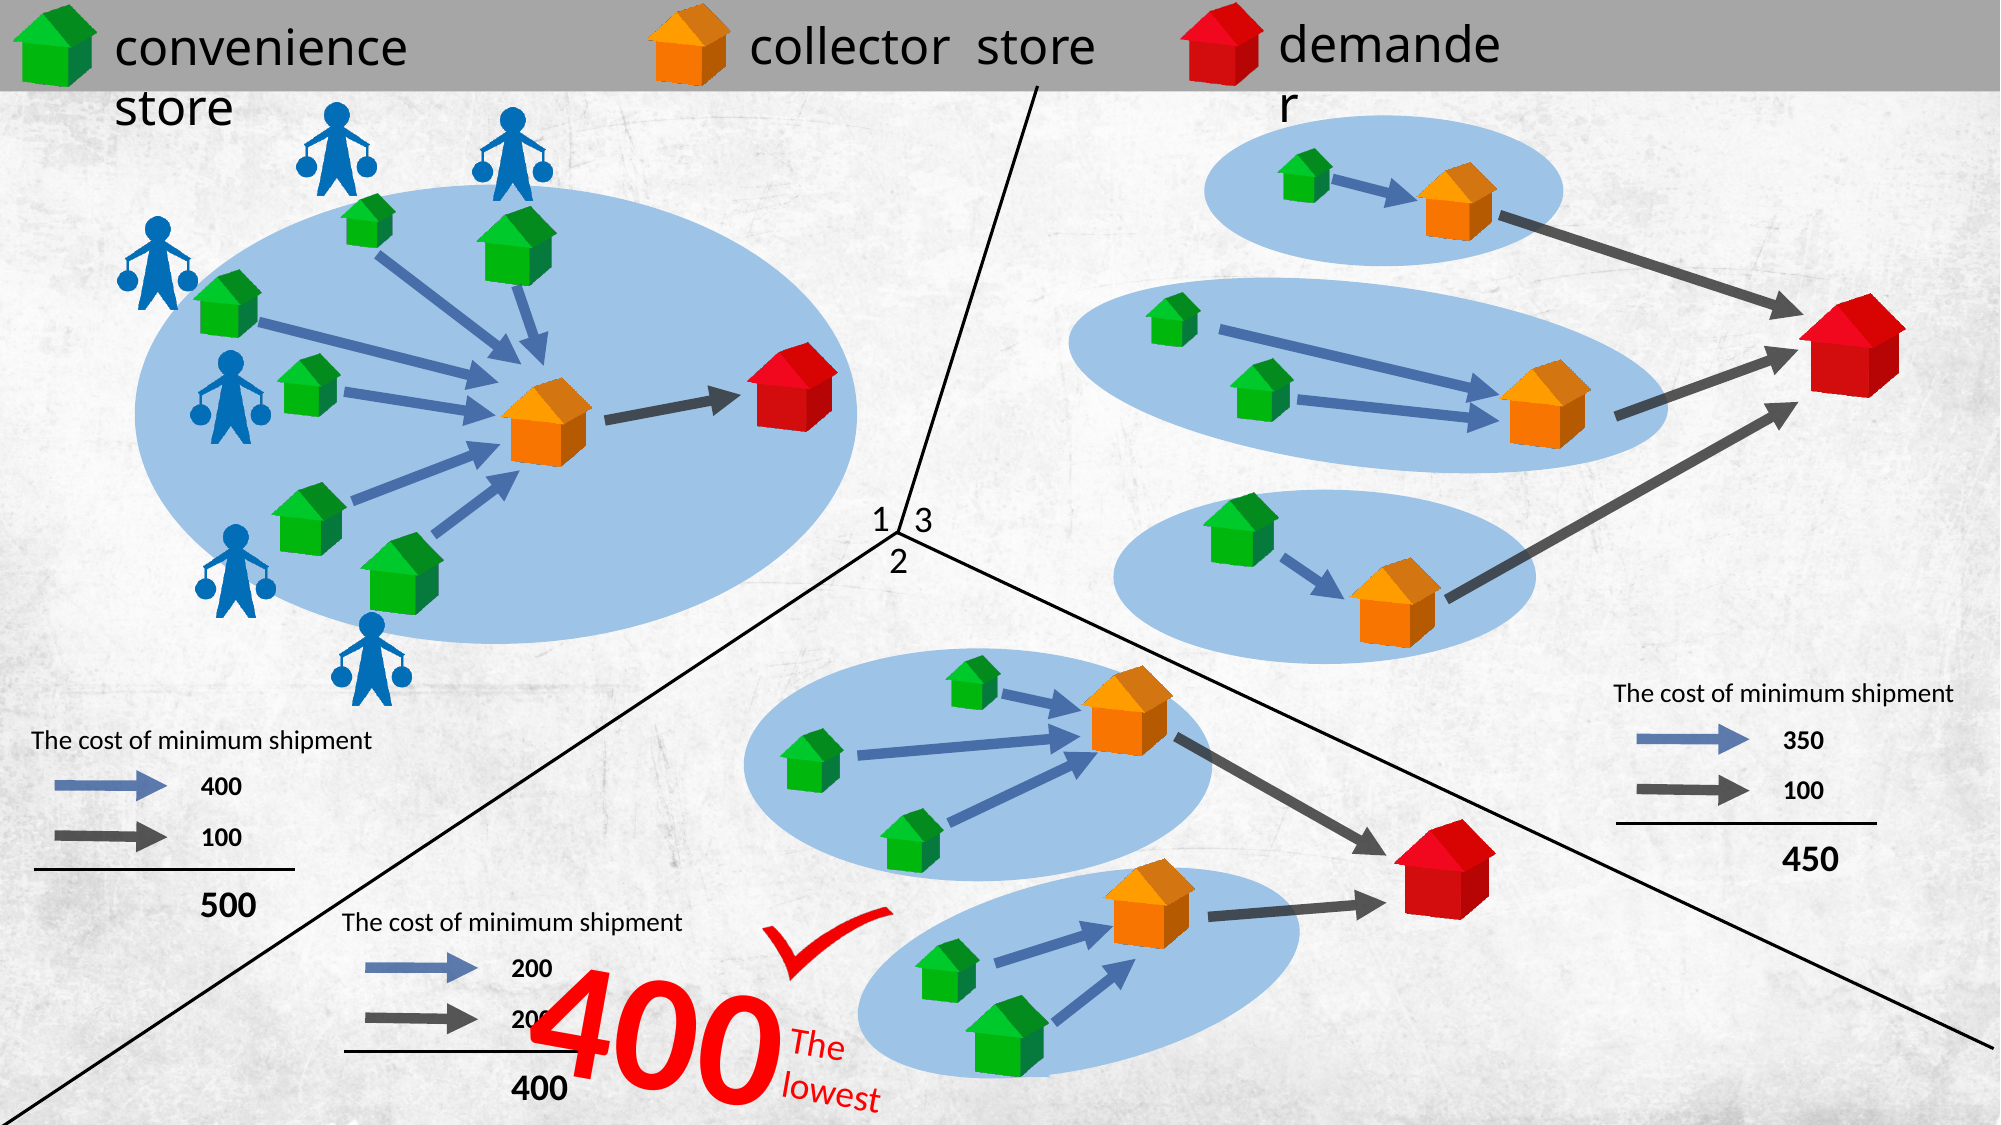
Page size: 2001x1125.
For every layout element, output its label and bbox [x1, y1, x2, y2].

text_box [344, 391, 496, 416]
text_box [1499, 214, 1804, 315]
text_box [0, 532, 898, 1125]
text_box [1446, 401, 1799, 532]
picture [0, 0, 2000, 1125]
picture [879, 808, 944, 873]
text_box [516, 285, 544, 366]
text_box [897, 85, 1038, 532]
text_box [351, 444, 501, 502]
picture [1349, 557, 1441, 648]
text_box [1615, 349, 1799, 401]
picture [330, 612, 412, 706]
text_box [377, 254, 522, 365]
text_box [433, 470, 520, 536]
picture [760, 892, 886, 988]
text_box [1297, 399, 1499, 422]
picture [1081, 665, 1173, 756]
picture [779, 728, 844, 793]
text_box [1219, 328, 1500, 395]
text_box [258, 321, 499, 383]
picture [1103, 858, 1195, 949]
picture [945, 655, 1001, 710]
text_box [896, 532, 1994, 1049]
text_box [1282, 556, 1345, 600]
text_box [1332, 178, 1416, 201]
text_box [604, 394, 741, 421]
